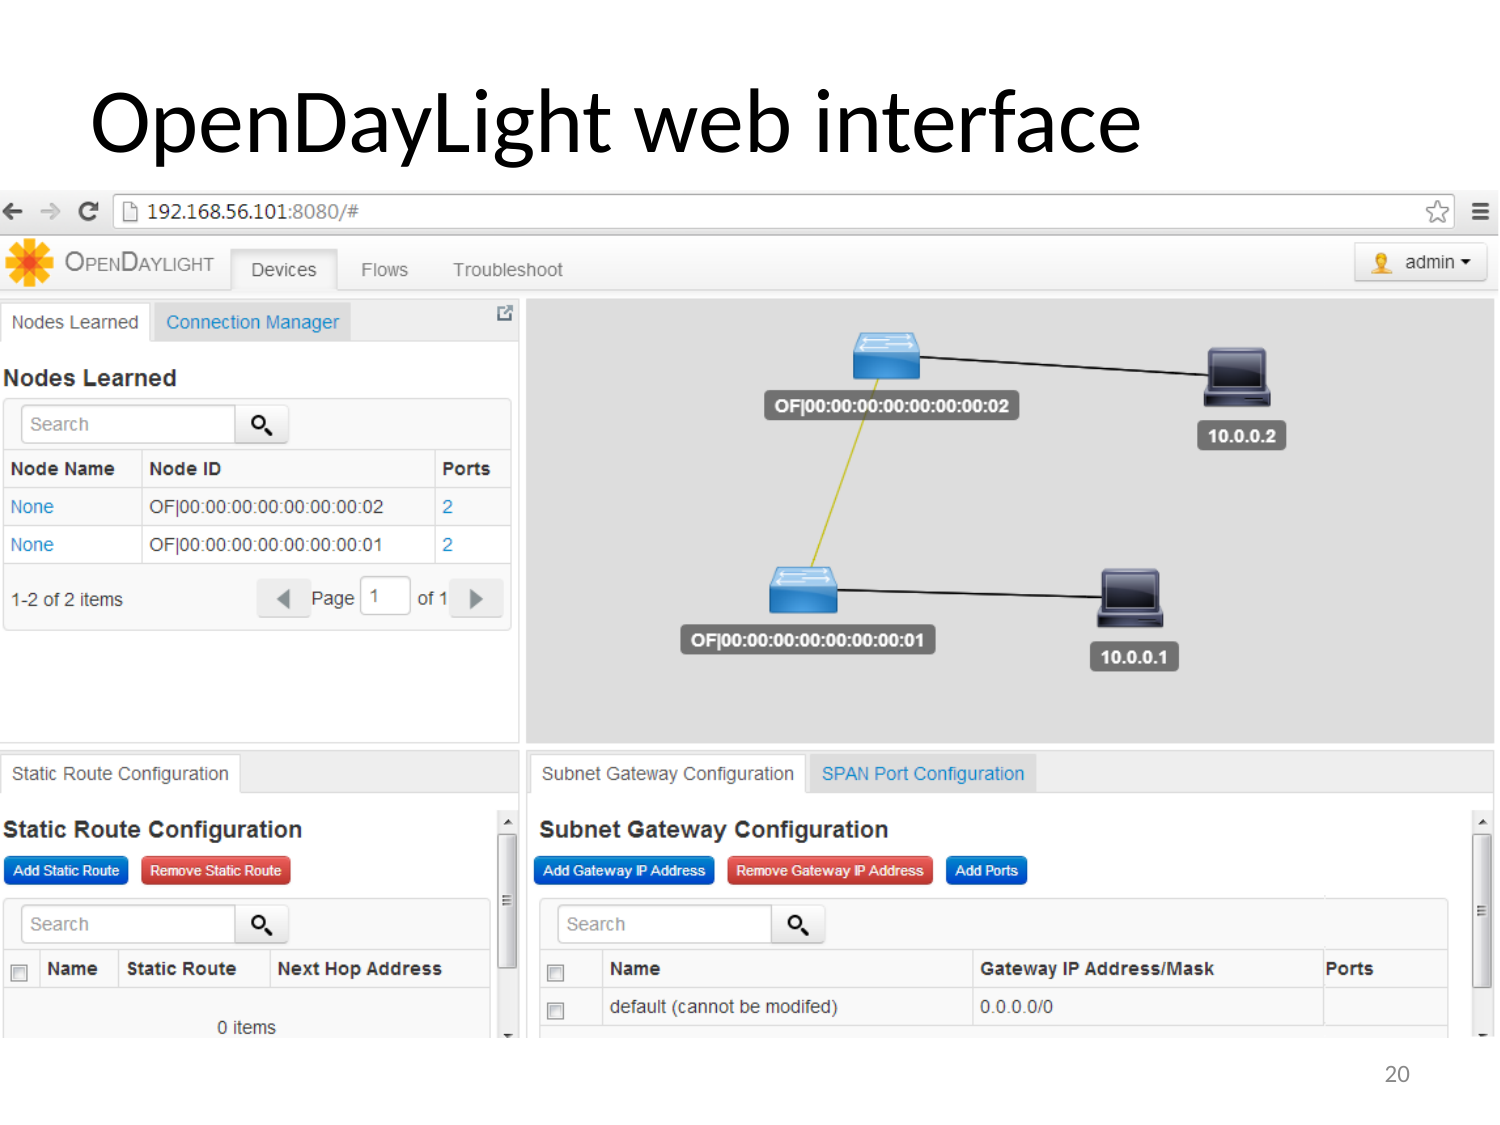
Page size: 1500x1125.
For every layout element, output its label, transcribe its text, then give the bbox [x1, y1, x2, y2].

title OpenDayLight web interface [75, 40, 1425, 188]
slide_number 20 [1074, 1048, 1425, 1103]
picture [0, 190, 1500, 1038]
